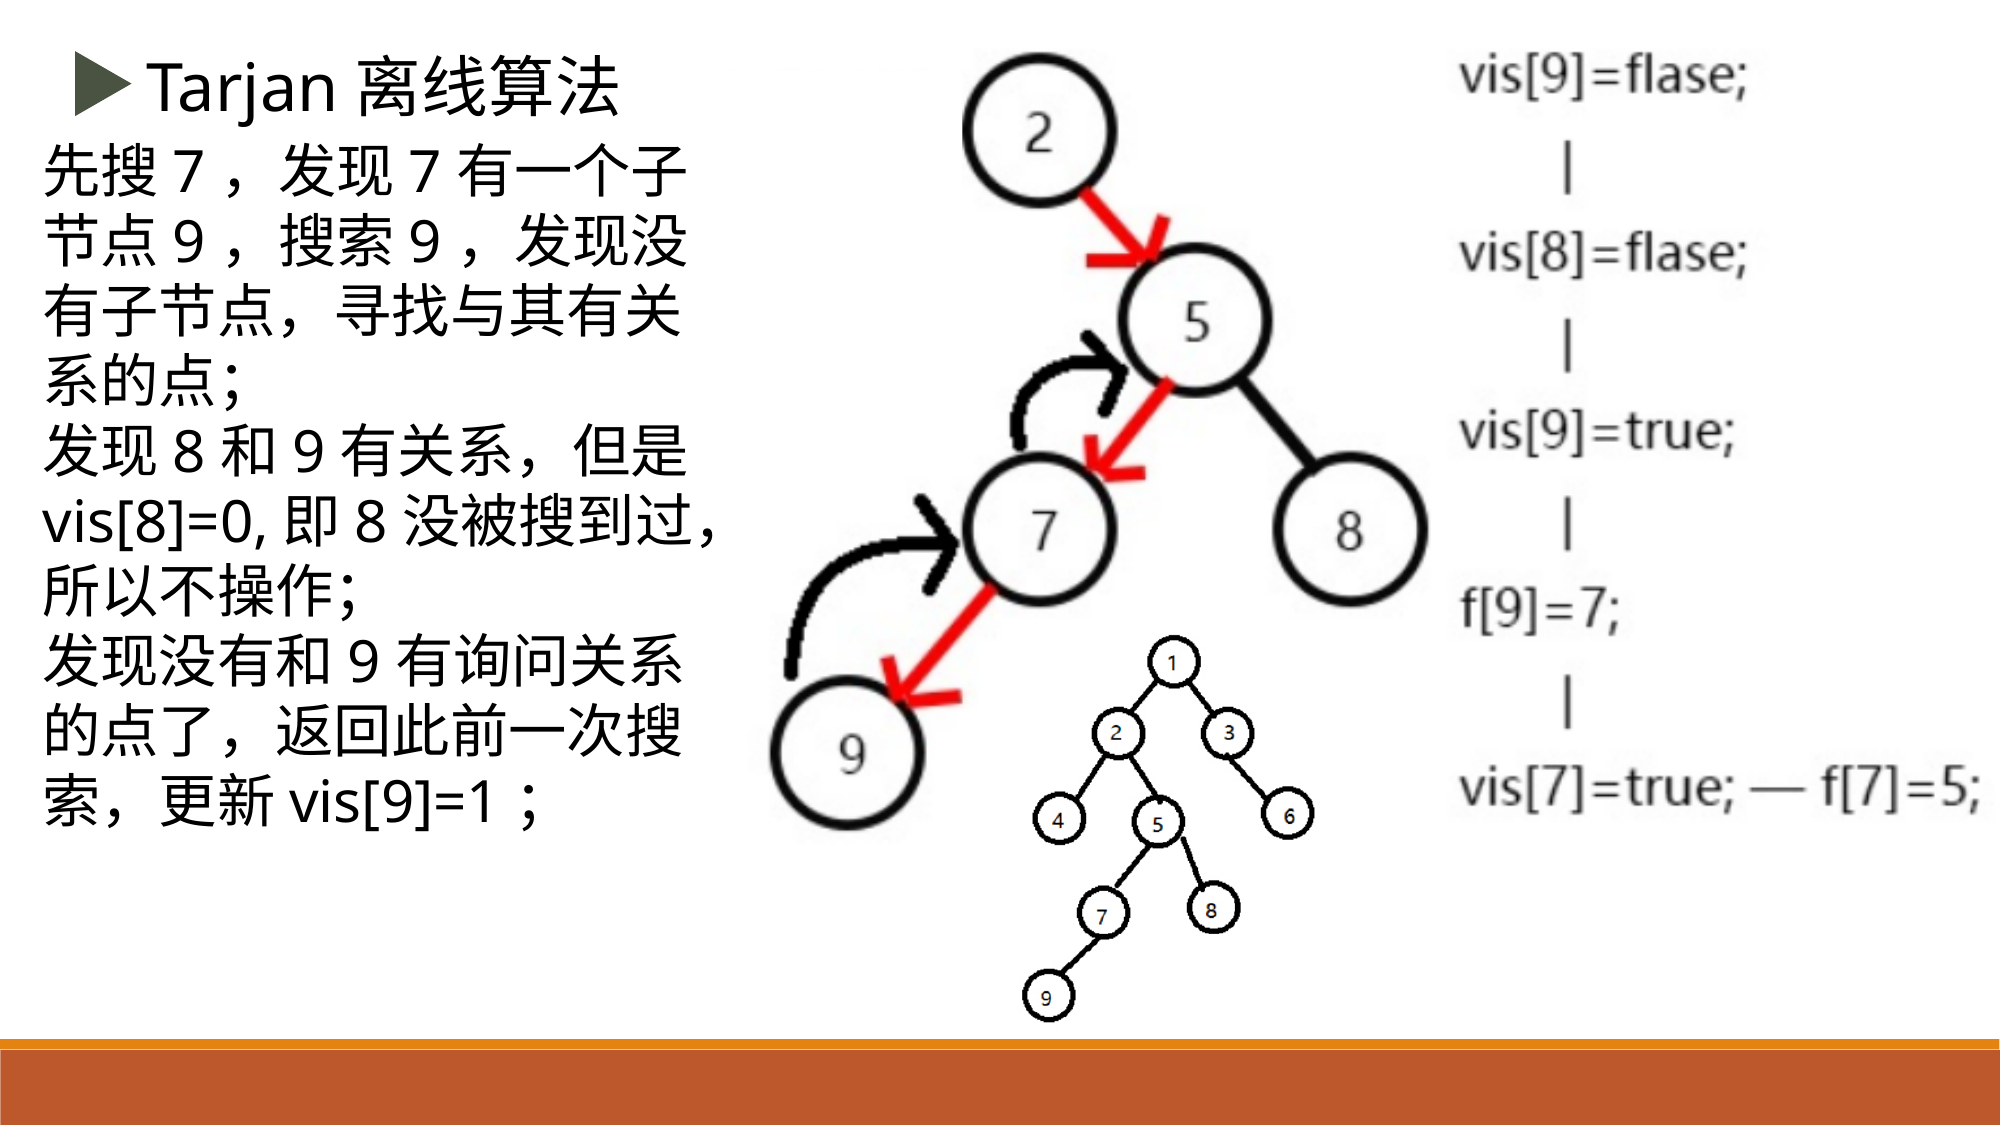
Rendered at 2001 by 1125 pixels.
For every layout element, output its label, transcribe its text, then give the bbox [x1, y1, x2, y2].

picture [444, 36, 2000, 1031]
text_box [73, 49, 131, 118]
text_box Tarjan离线算法 [131, 37, 726, 127]
text_box 先搜7，发现7有一个子节点9，搜索9，发现没有子节点，寻找与其有关系的点； 发现8和9有关系，但是vis[8]=0,即8没被搜到过，所以不操作； 发现没有和9有询问关系的点了，返回此前一次搜索，更新vis[9]=1； [27, 127, 756, 912]
